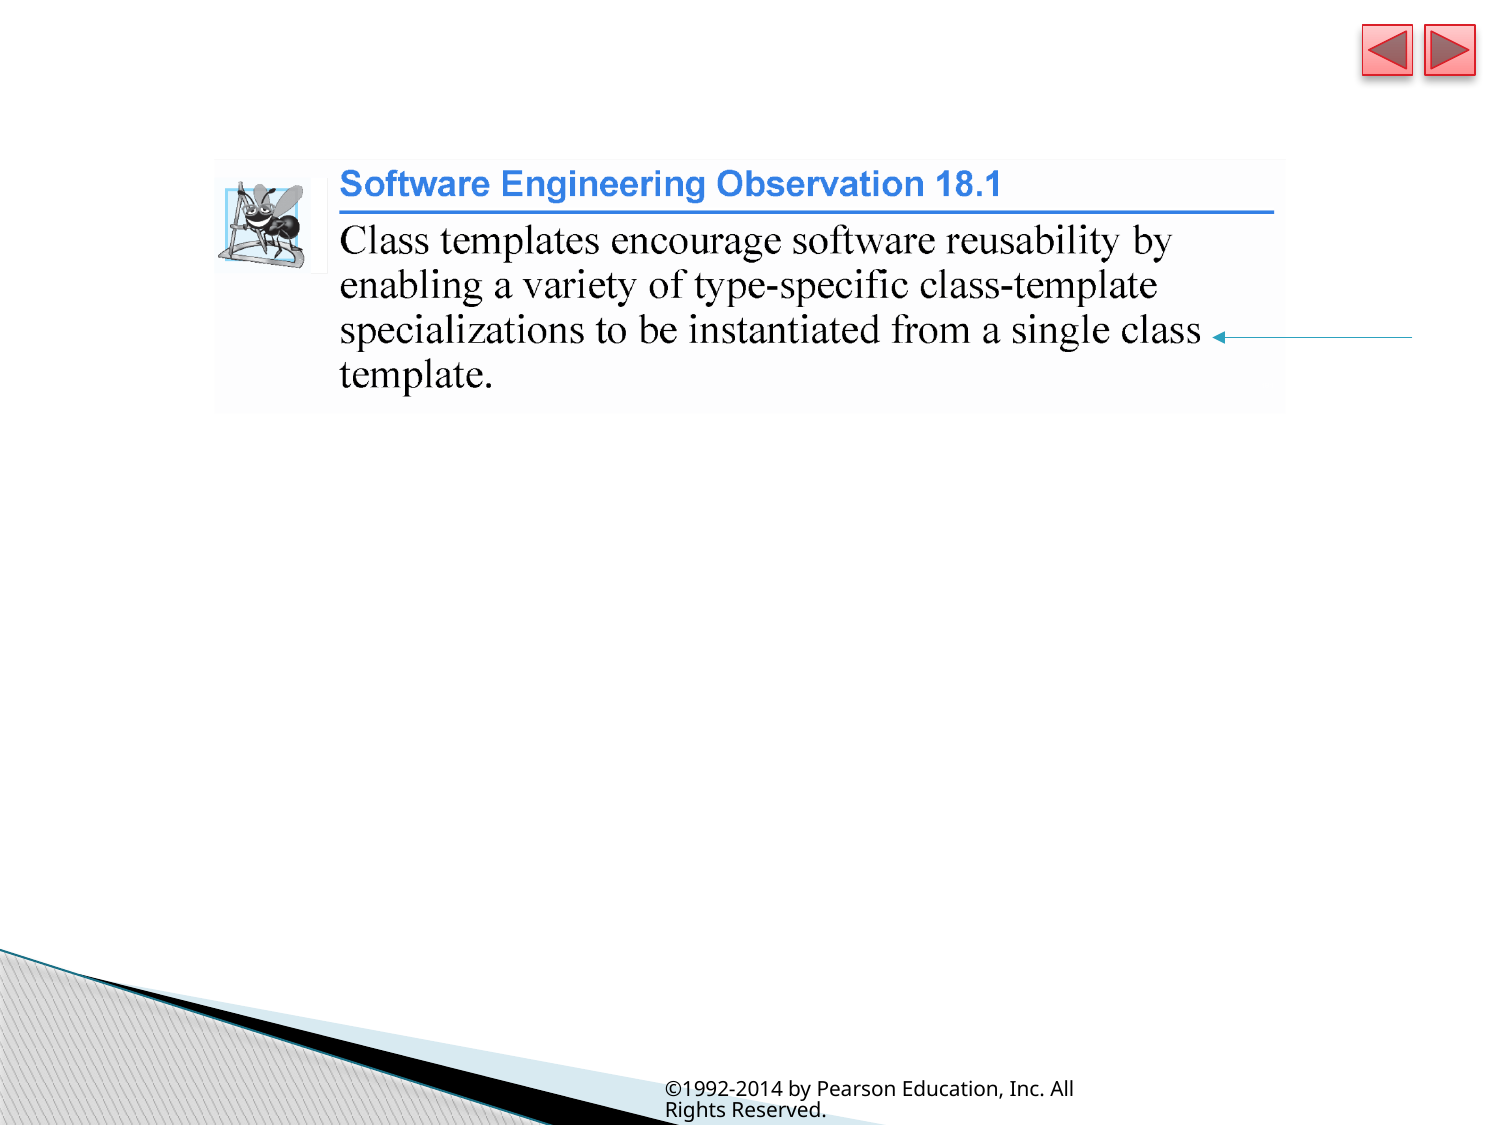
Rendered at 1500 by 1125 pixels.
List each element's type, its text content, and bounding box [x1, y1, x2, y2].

picture [0, 106, 1500, 1018]
footer ©1992-2014 by Pearson Education, Inc. All Rights Reserved. [650, 1051, 1105, 1112]
